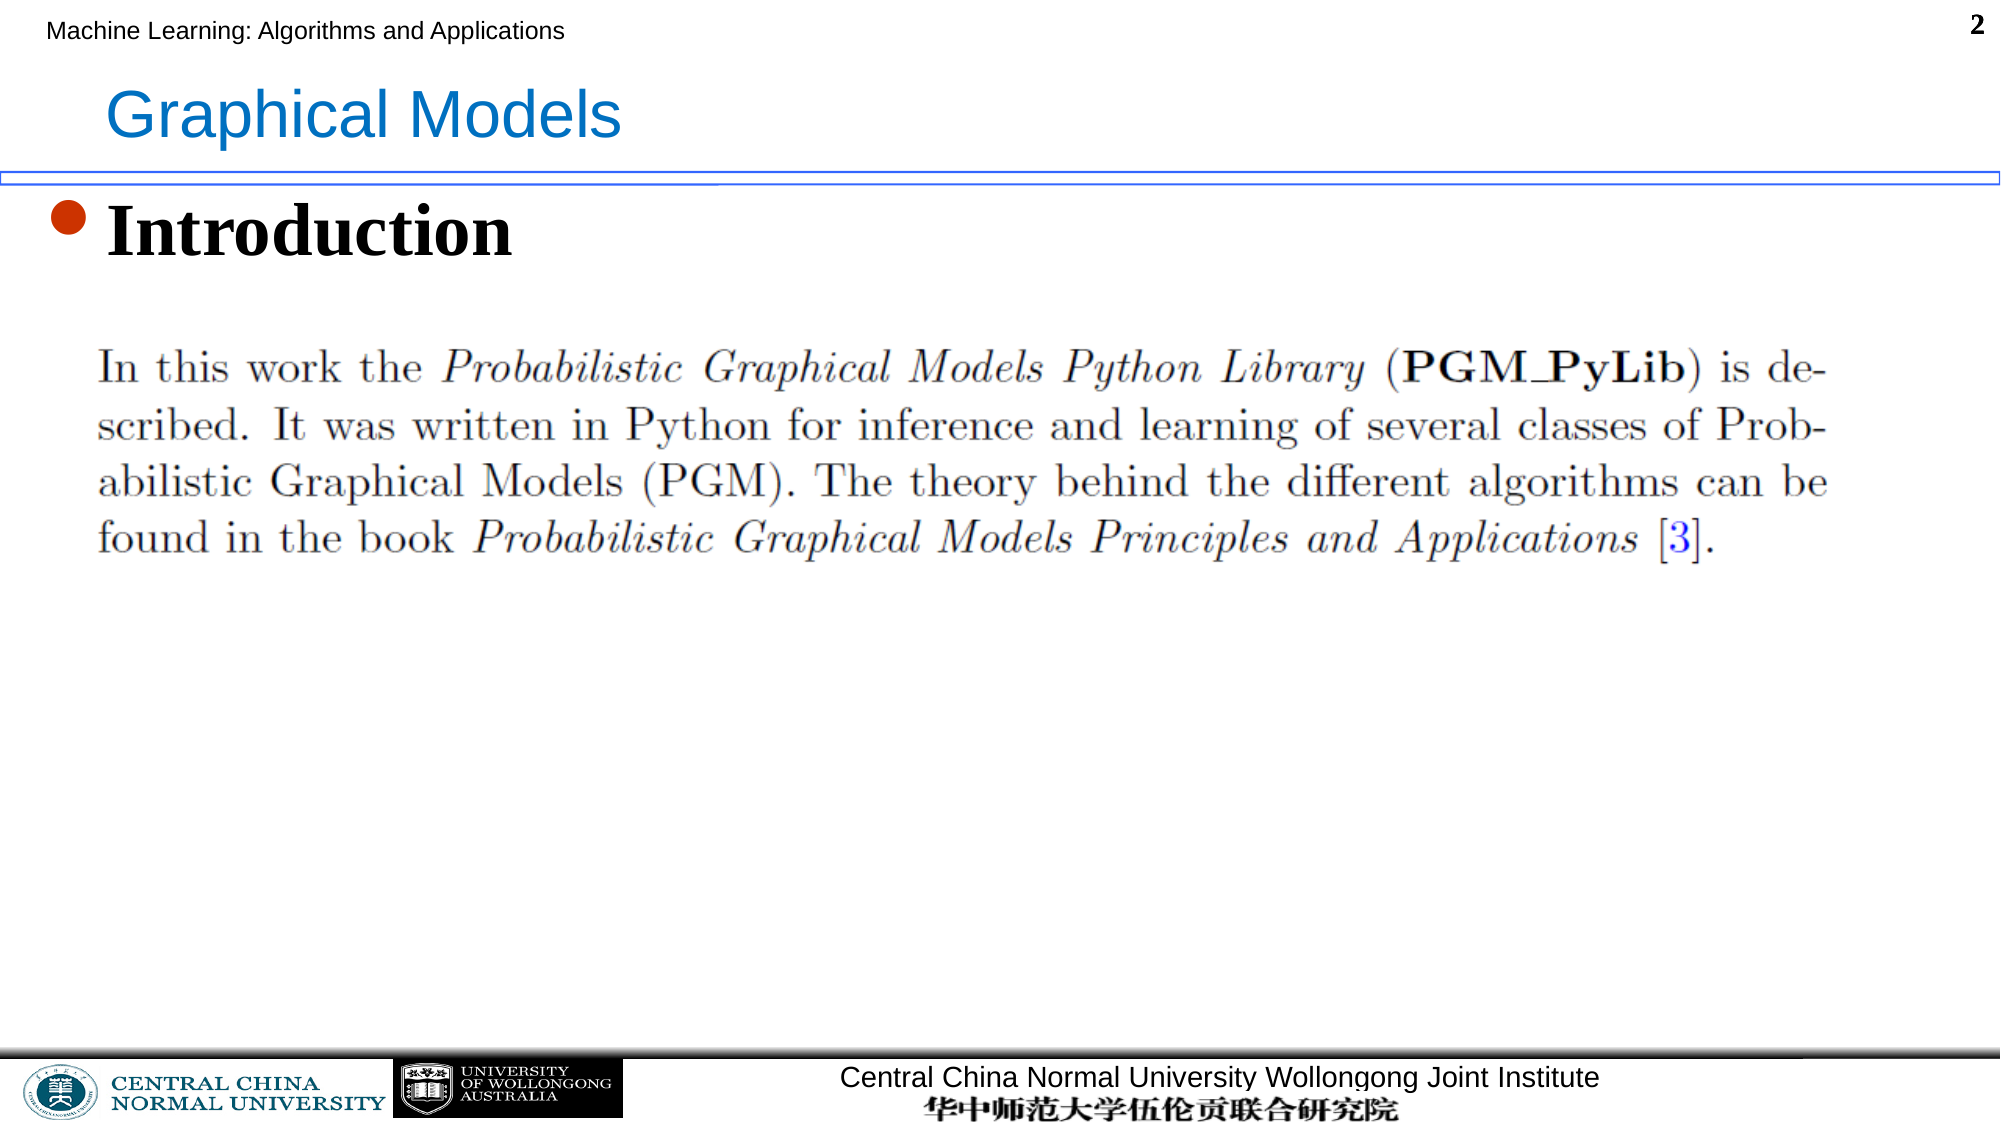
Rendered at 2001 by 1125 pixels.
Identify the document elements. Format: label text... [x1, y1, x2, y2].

title Graphical Models [90, 49, 1361, 172]
picture [23, 1064, 386, 1120]
picture [66, 325, 1866, 585]
picture [393, 1059, 623, 1118]
list Introduction [31, 172, 1846, 296]
